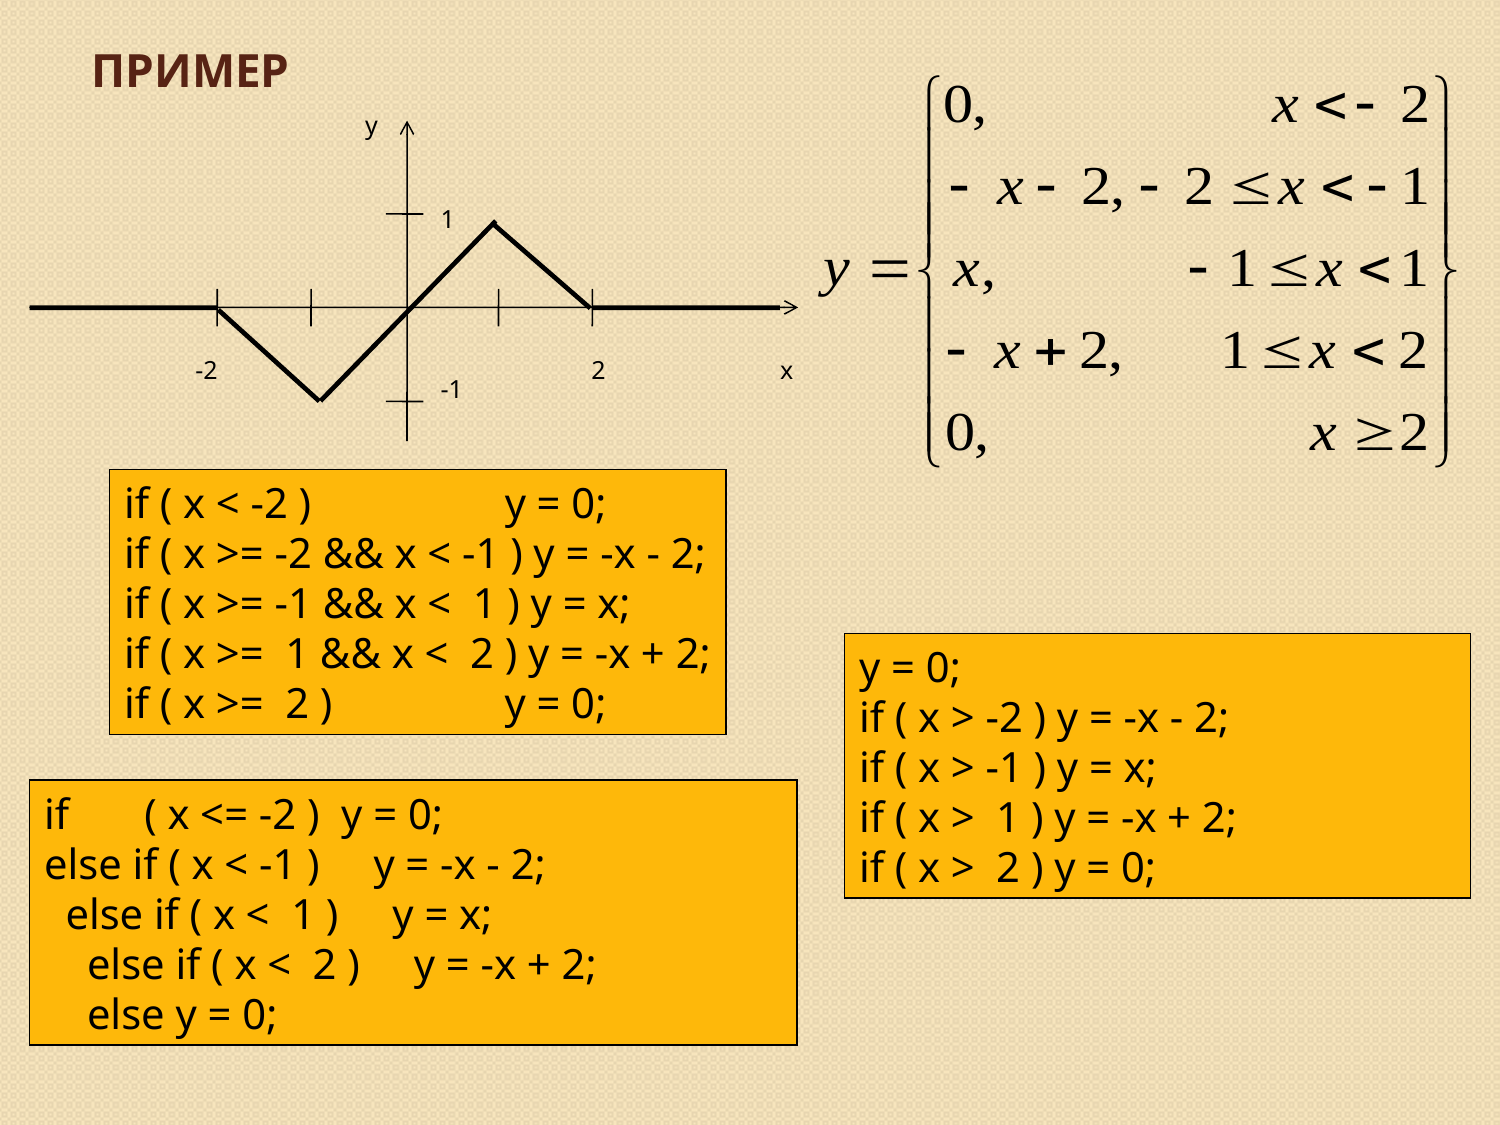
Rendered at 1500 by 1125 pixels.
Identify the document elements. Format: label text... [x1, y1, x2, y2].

text_box if ( x < -2 ) y = 0; if ( x >= -2 && x < -1 ) y = -x - 2; if ( x >= -1 && x < 1 ) y = x; if ( x >= 1 && x < 2 ) y = -x + 2; if ( x >= 2 ) y = 0; [109, 469, 727, 735]
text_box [808, 66, 1471, 478]
text_box if ( x <= -2 ) y = 0; else if ( x < -1 ) y = -x - 2; else if ( x < 1 ) y = x; else if ( x < 2 ) y = -x + 2; else y = 0; [29, 780, 798, 1045]
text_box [29, 101, 801, 442]
text_box y = 0; if ( x > -2 ) y = -x - 2; if ( x > -1 ) y = x; if ( x > 1 ) y = -x + 2; if ( x > 2 ) y = 0; [844, 633, 1471, 899]
title Пример [76, 19, 1483, 105]
